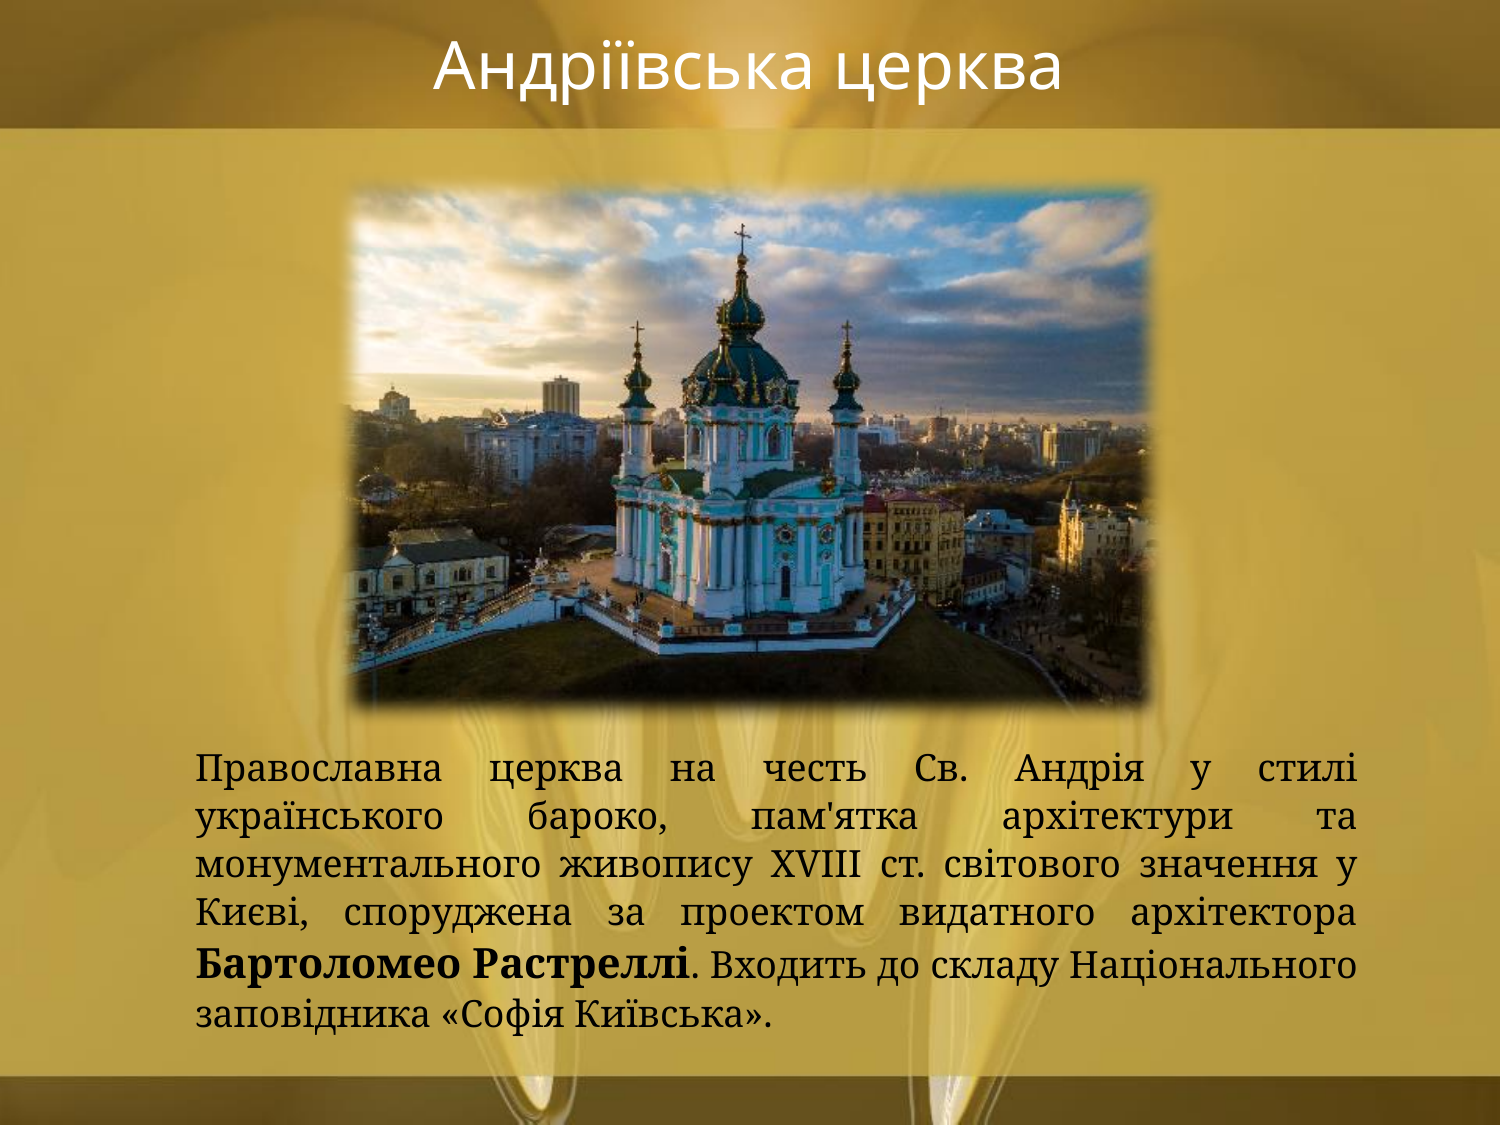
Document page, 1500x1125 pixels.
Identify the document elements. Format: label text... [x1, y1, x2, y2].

title Андріївська церква [0, 0, 1500, 125]
text_box Православна церква на честь Св. Андрія у стилі українського бароко, пам'ятка архітектури та монументального живопису XVIII ст. світового значення у Києві, споруджена за проектом видатного архітектора Бартоломео Растреллі. Входить до складу Національного заповідника «Софія Київська». [180, 733, 1374, 1043]
picture [0, 125, 1500, 1125]
